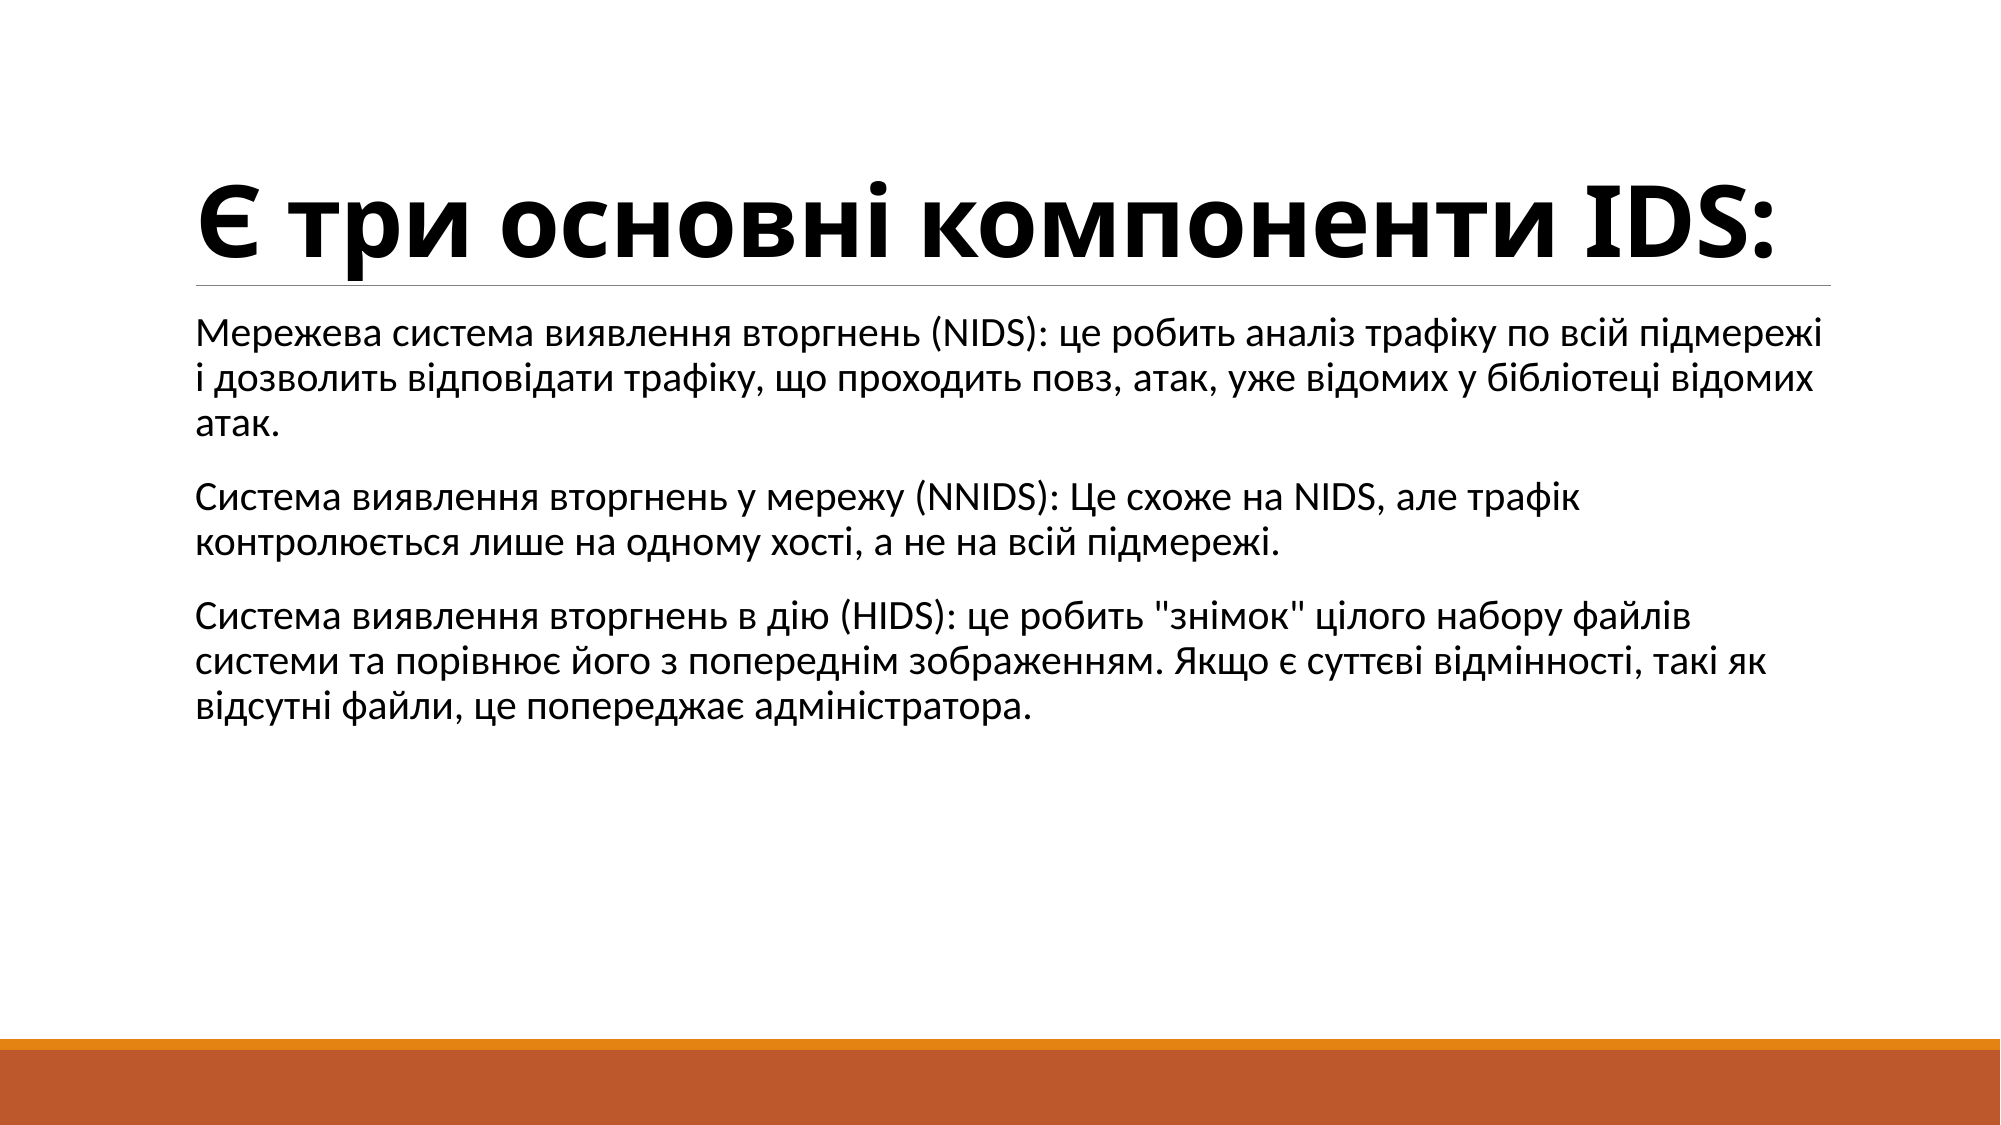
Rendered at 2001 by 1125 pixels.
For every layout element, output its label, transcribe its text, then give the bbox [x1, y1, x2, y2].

list Мережева система виявлення вторгнень (NIDS): це робить аналіз трафіку по всій підмережі і дозволить відповідати трафіку, що проходить повз, атак, уже відомих у бібліотеці відомих атак. Система виявлення вторгнень у мережу (NNIDS): Це схоже на NIDS, але трафік контролюється лише на одному хості, а не на всій підмережі. Система виявлення вторгнень в дію (HIDS): це робить "знімок" цілого набору файлів системи та порівнює його з попереднім зображенням. Якщо є суттєві відмінності, такі як відсутні файли, це попереджає адміністратора. [180, 302, 1830, 963]
title Є три основні компоненти IDS: [180, 47, 1830, 285]
